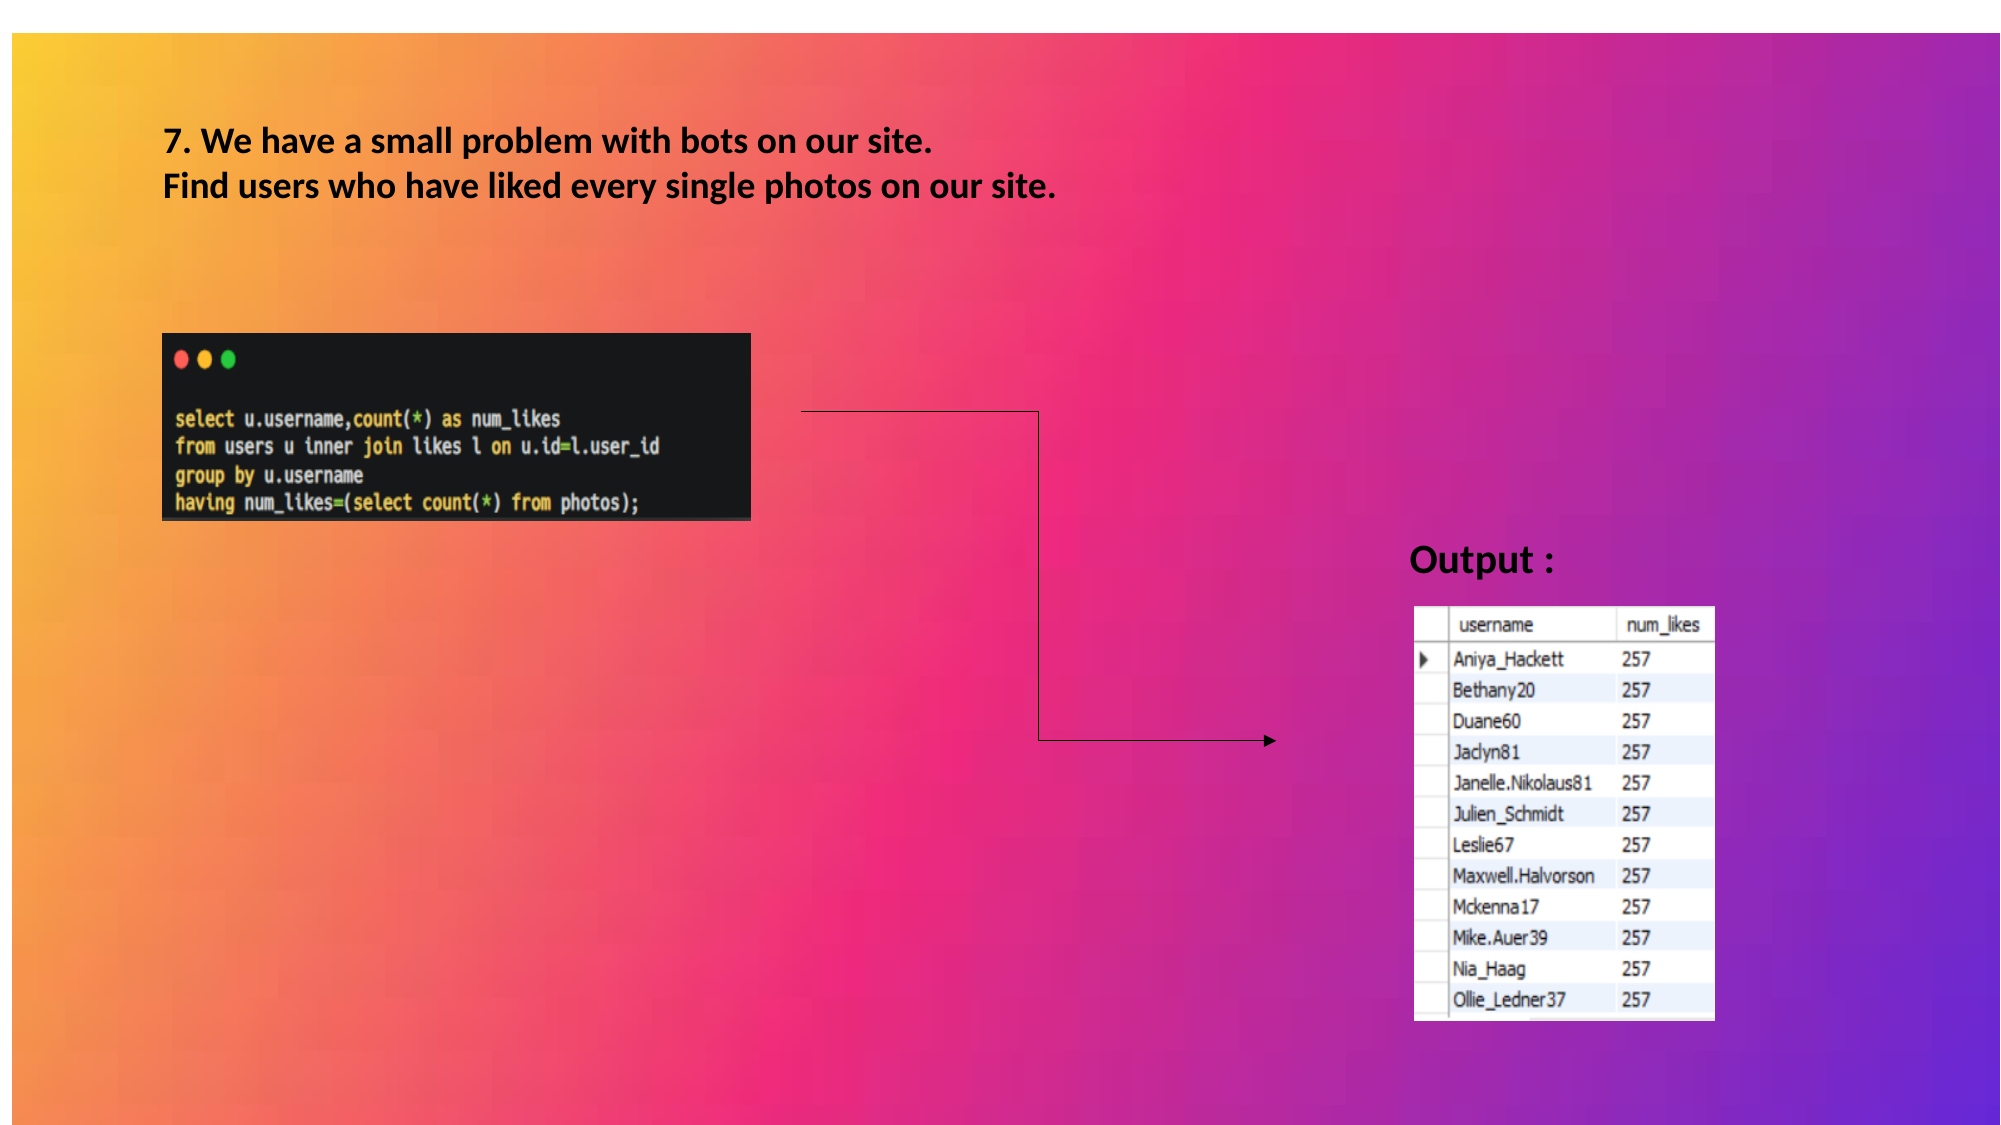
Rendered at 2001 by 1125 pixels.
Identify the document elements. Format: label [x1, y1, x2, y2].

text_box [801, 411, 1277, 741]
picture [12, 33, 2000, 1125]
